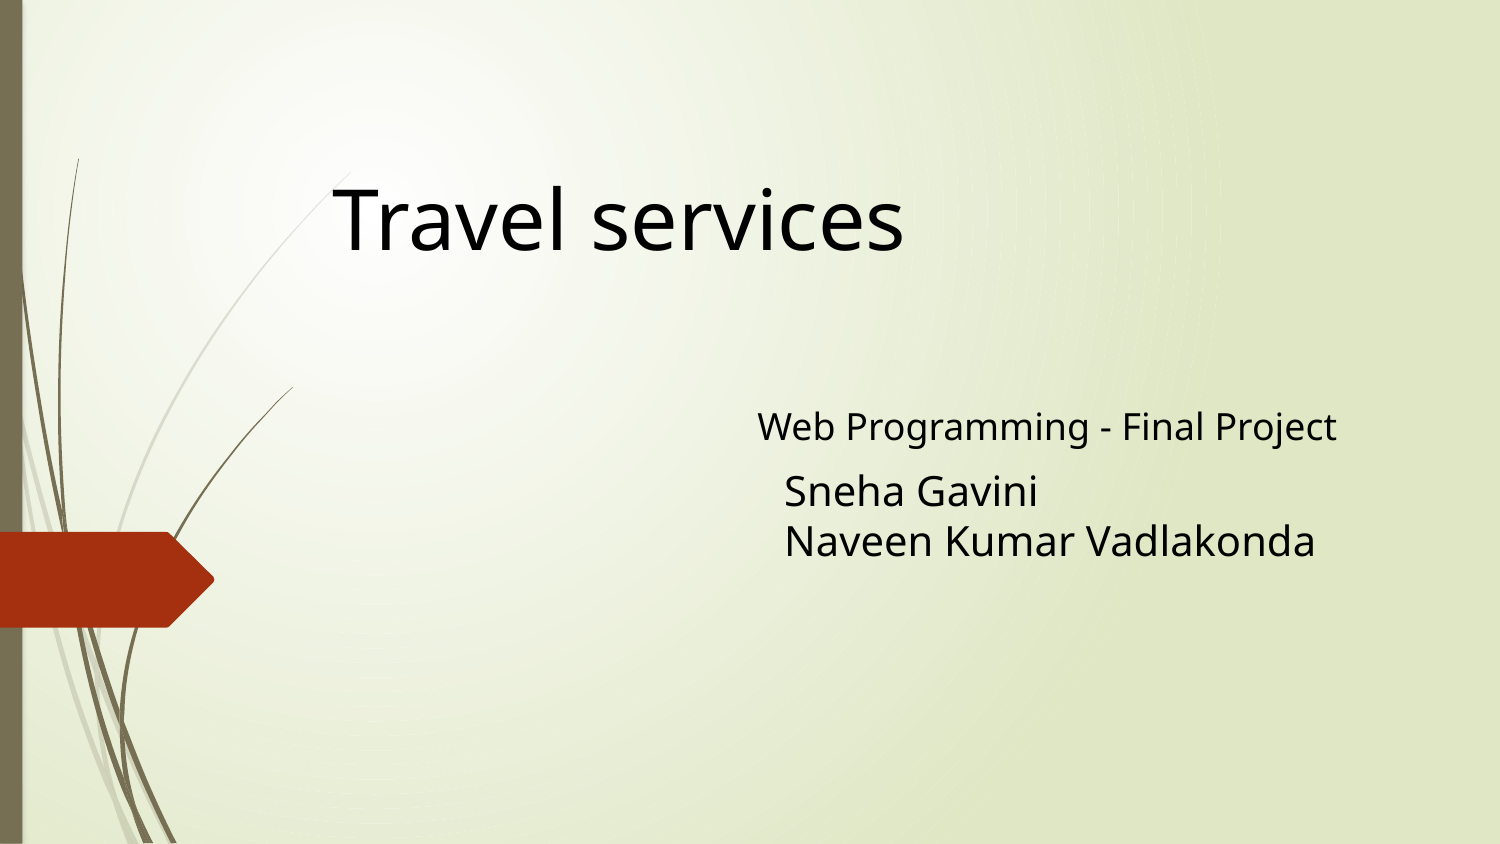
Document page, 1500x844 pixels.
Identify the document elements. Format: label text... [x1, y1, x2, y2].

title Travel services [317, 109, 976, 283]
text_box Web Programming - Final Project [742, 387, 1443, 466]
subtitle Sneha Gavini Naveen Kumar Vadlakonda [769, 466, 1416, 682]
